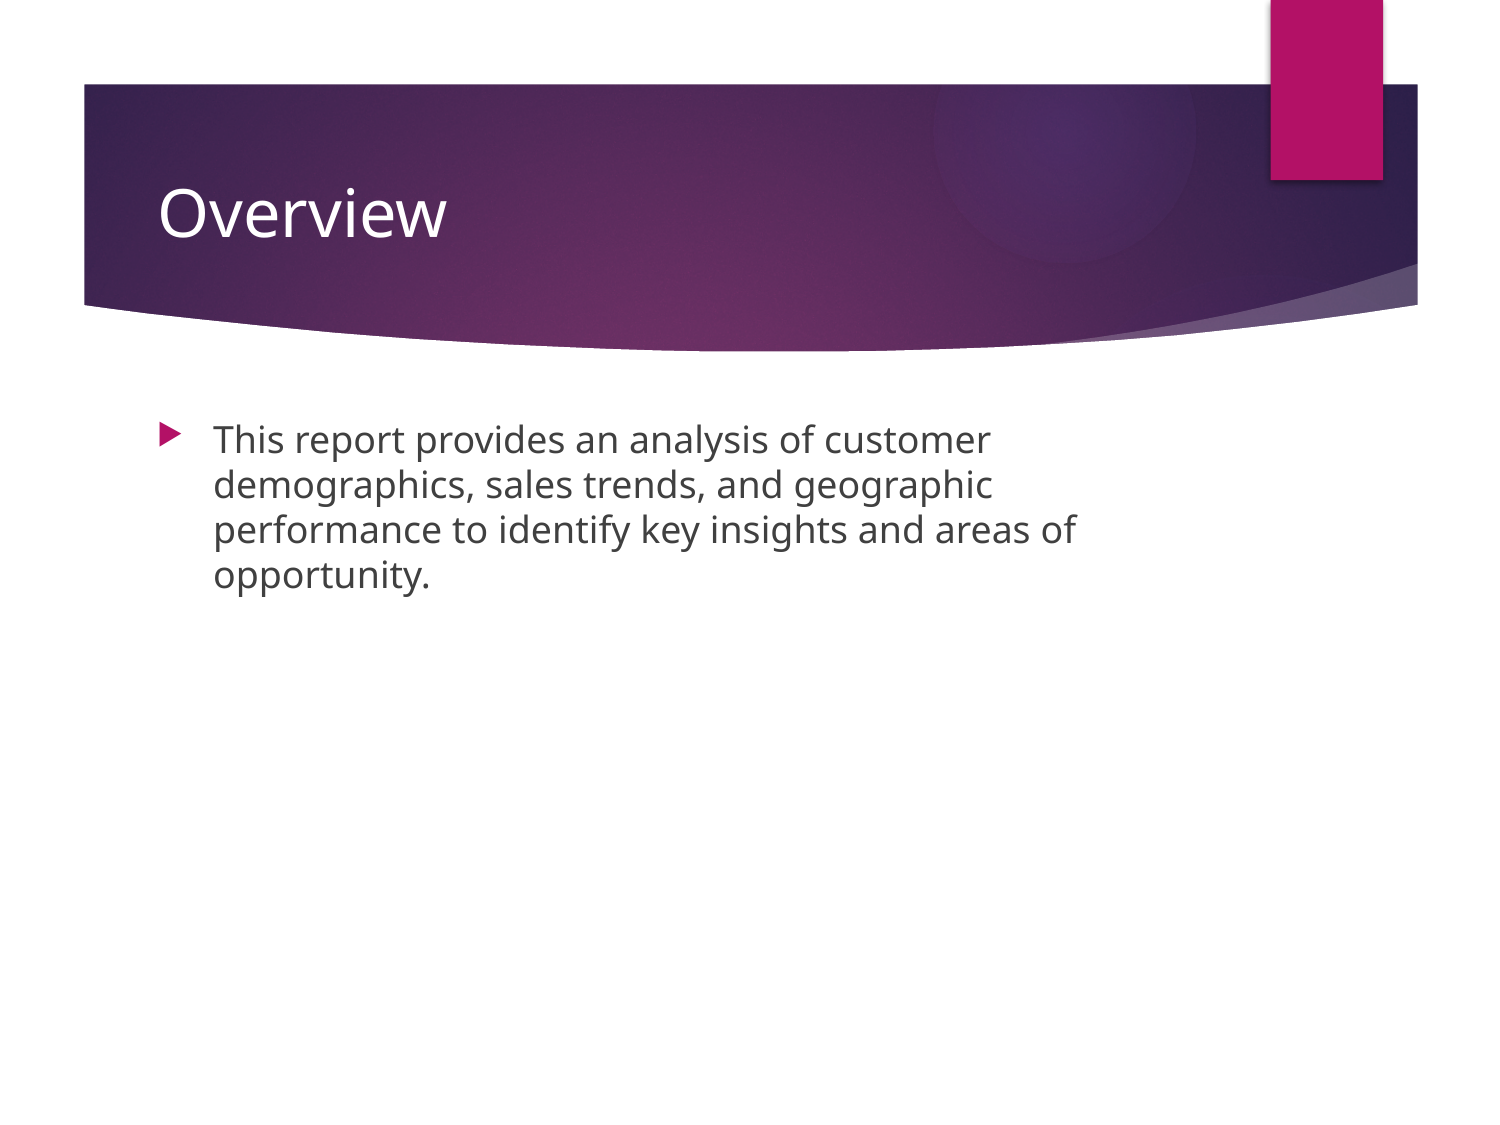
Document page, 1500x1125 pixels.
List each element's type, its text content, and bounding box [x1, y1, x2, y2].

list This report provides an analysis of customer demographics, sales trends, and geographic performance to identify key insights and areas of opportunity. [141, 408, 1183, 988]
title Overview [142, 152, 1183, 269]
